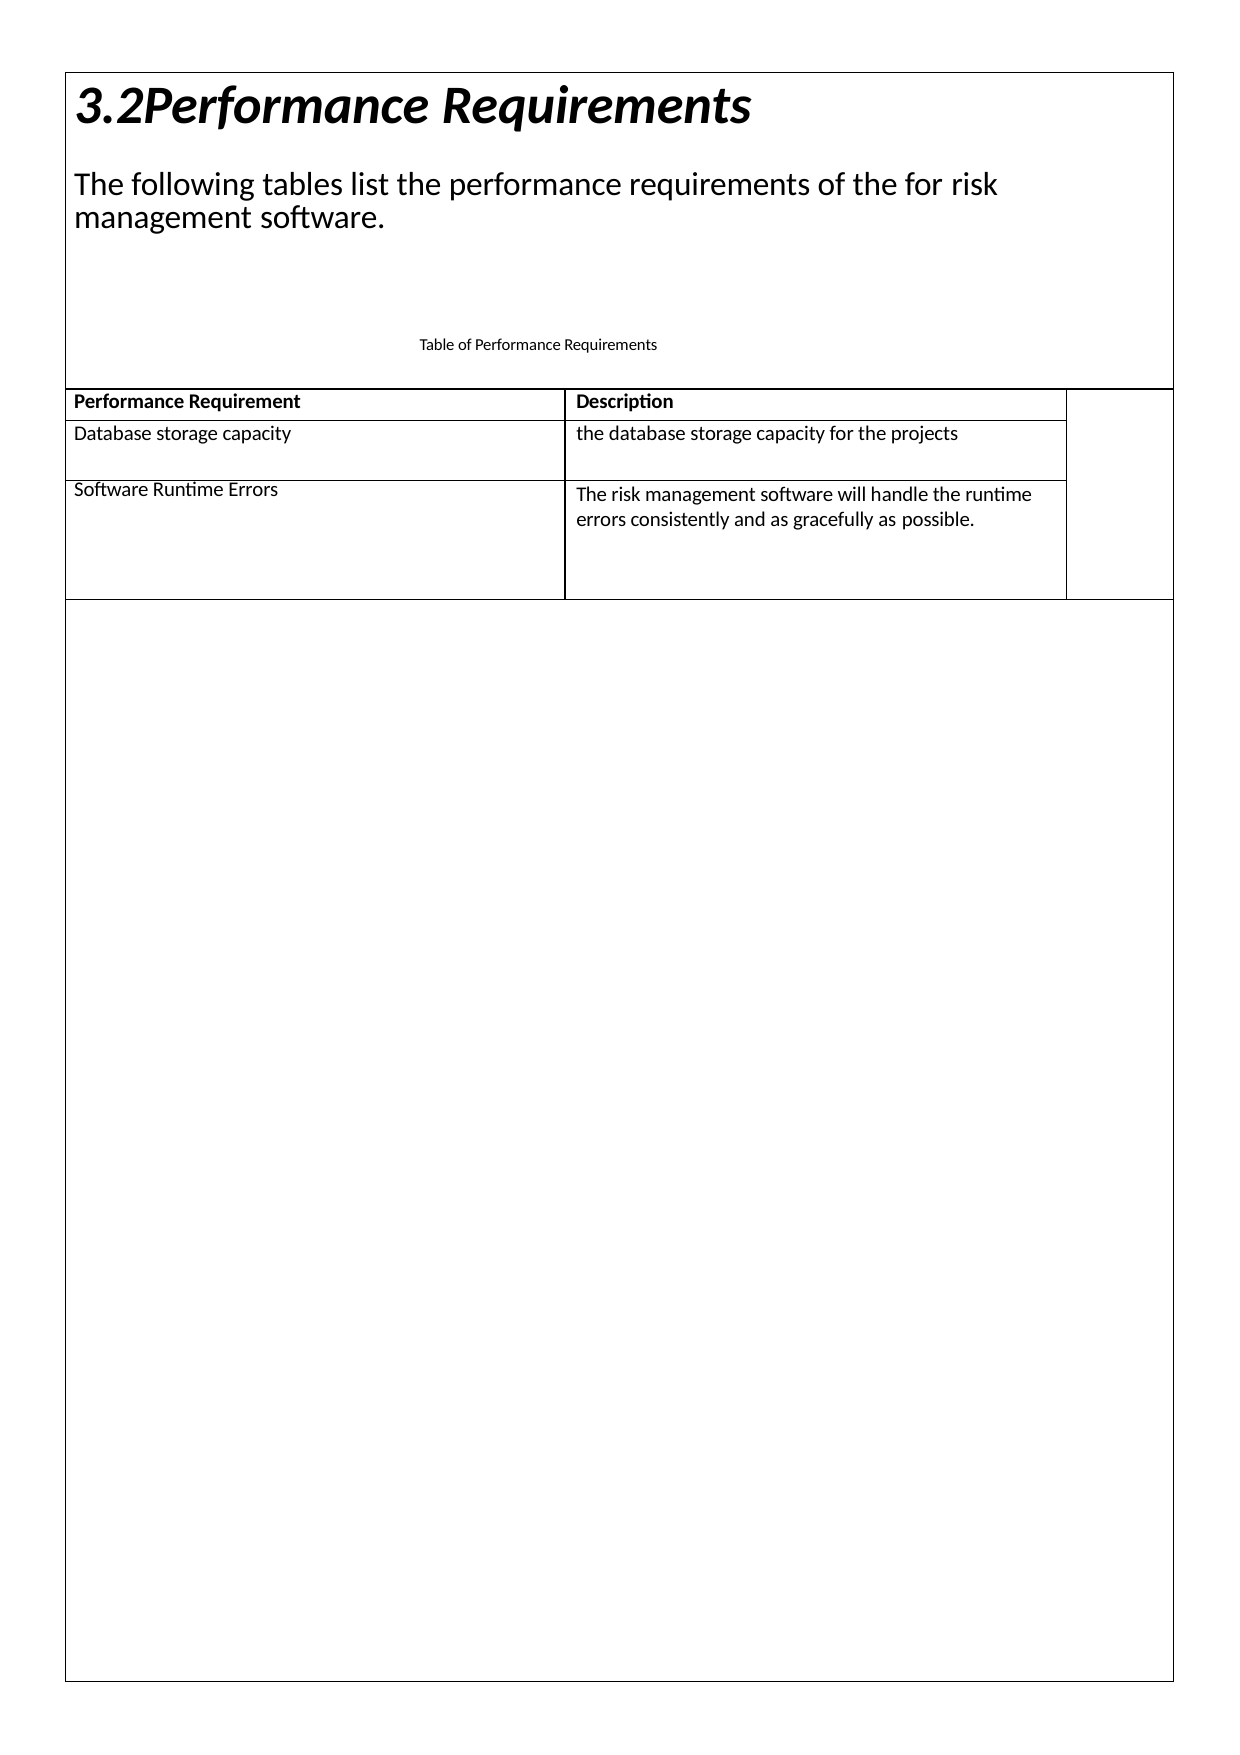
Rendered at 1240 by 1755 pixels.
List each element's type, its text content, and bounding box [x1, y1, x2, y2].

table_cell [1067, 390, 1173, 599]
table_cell Performance Requirement [66, 390, 564, 420]
table_header 3.2Performance Requirements The following tables list the performance requirements of the for risk management software. Table of Performance Requirements [66, 73, 1173, 388]
table_cell Description [566, 390, 1066, 420]
table_cell Software Runtime Errors [66, 481, 564, 599]
table_cell Database storage capacity [66, 421, 564, 480]
table_cell The risk management software will handle the runtime errors consistently and as gracefully as possible. [566, 481, 1066, 599]
table_cell [66, 600, 1173, 1681]
table_cell the database storage capacity for the projects [566, 421, 1066, 480]
